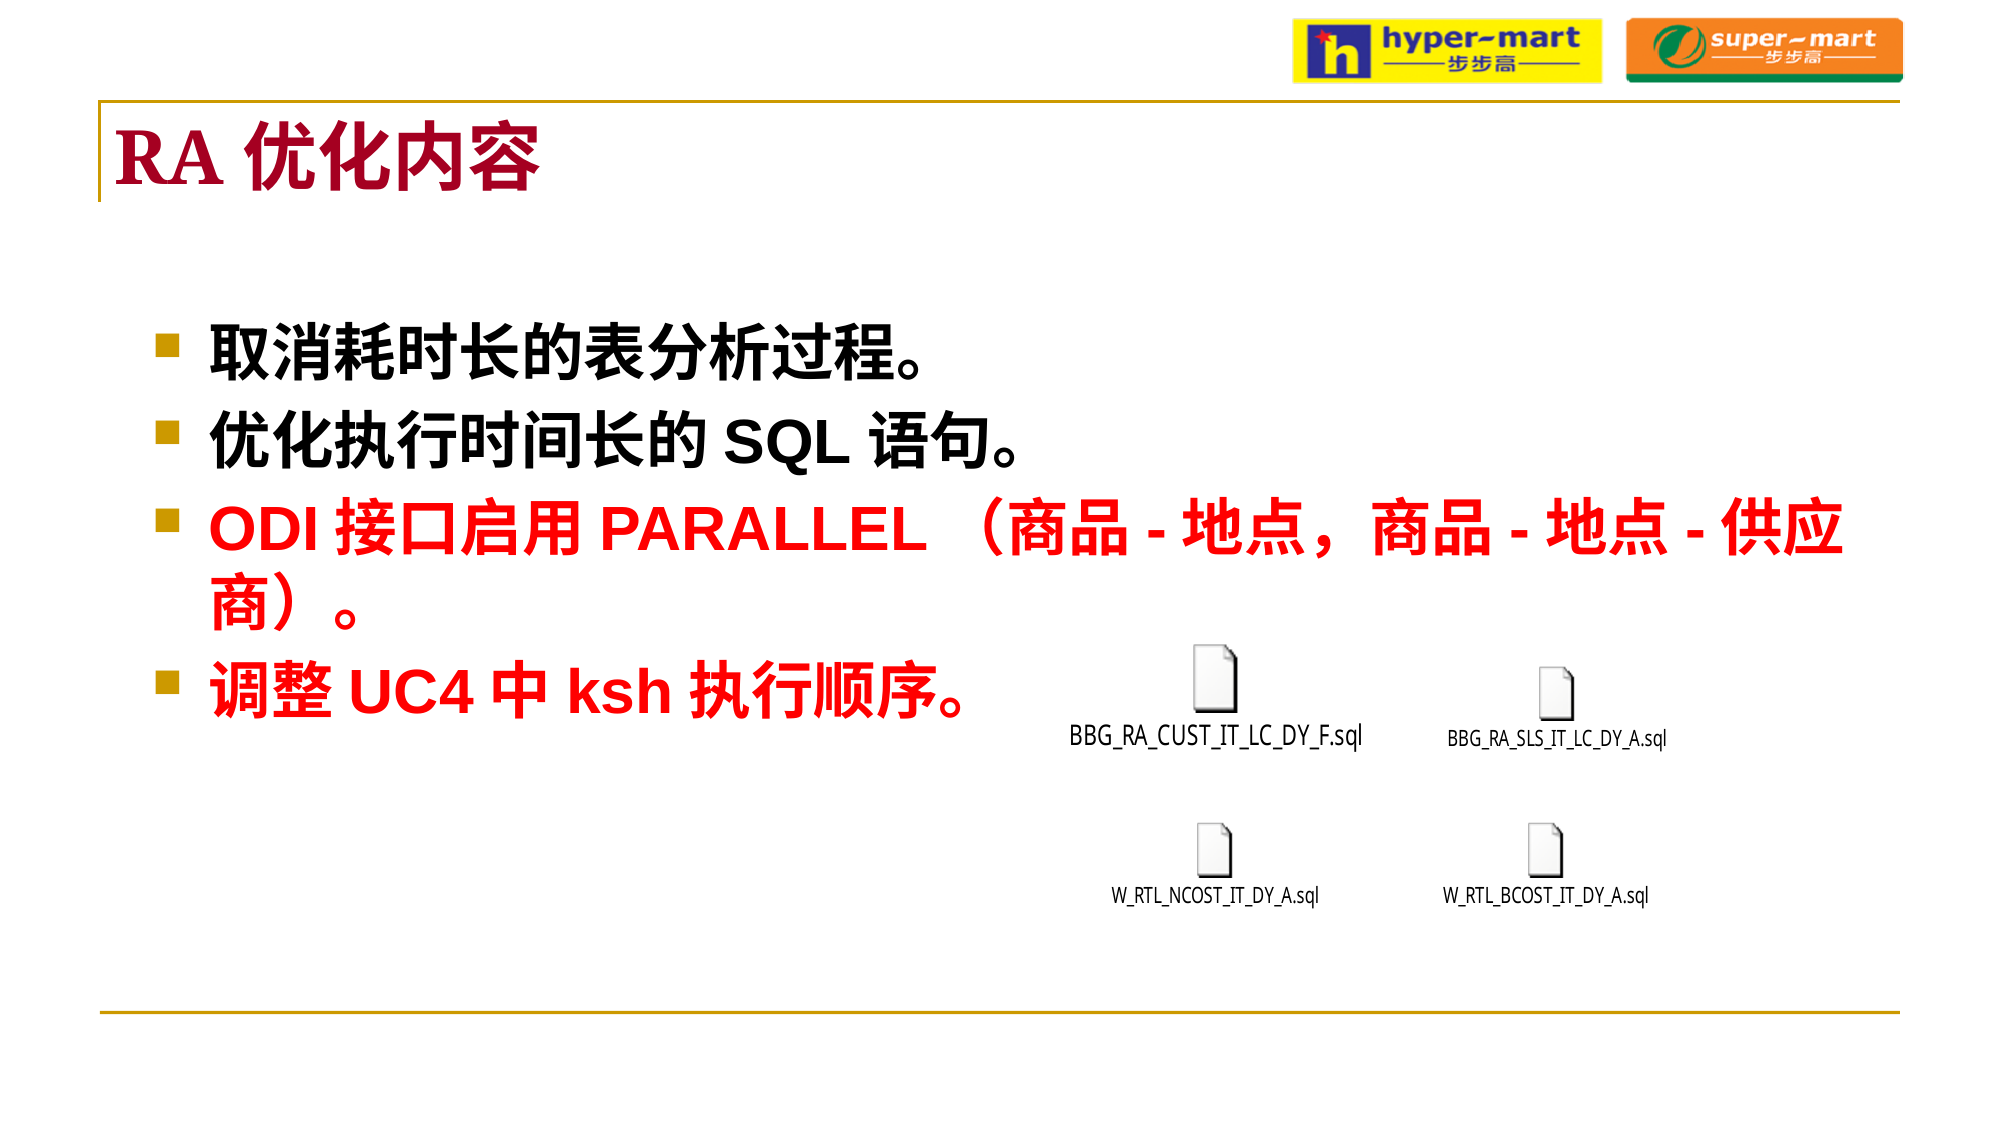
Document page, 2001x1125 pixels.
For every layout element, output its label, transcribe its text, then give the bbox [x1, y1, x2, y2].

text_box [1043, 635, 1387, 753]
picture [1267, 7, 1961, 90]
list 取消耗时长的表分析过程。 优化执行时间长的SQL语句。 ODI接口启用PARALLEL（商品-地点，商品-地点-供应商）。 调整UC4中ksh执行顺序。 [137, 305, 1863, 1020]
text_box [1426, 816, 1666, 910]
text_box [1426, 660, 1687, 753]
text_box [1095, 816, 1336, 910]
title RA优化内容 [99, 101, 1901, 289]
